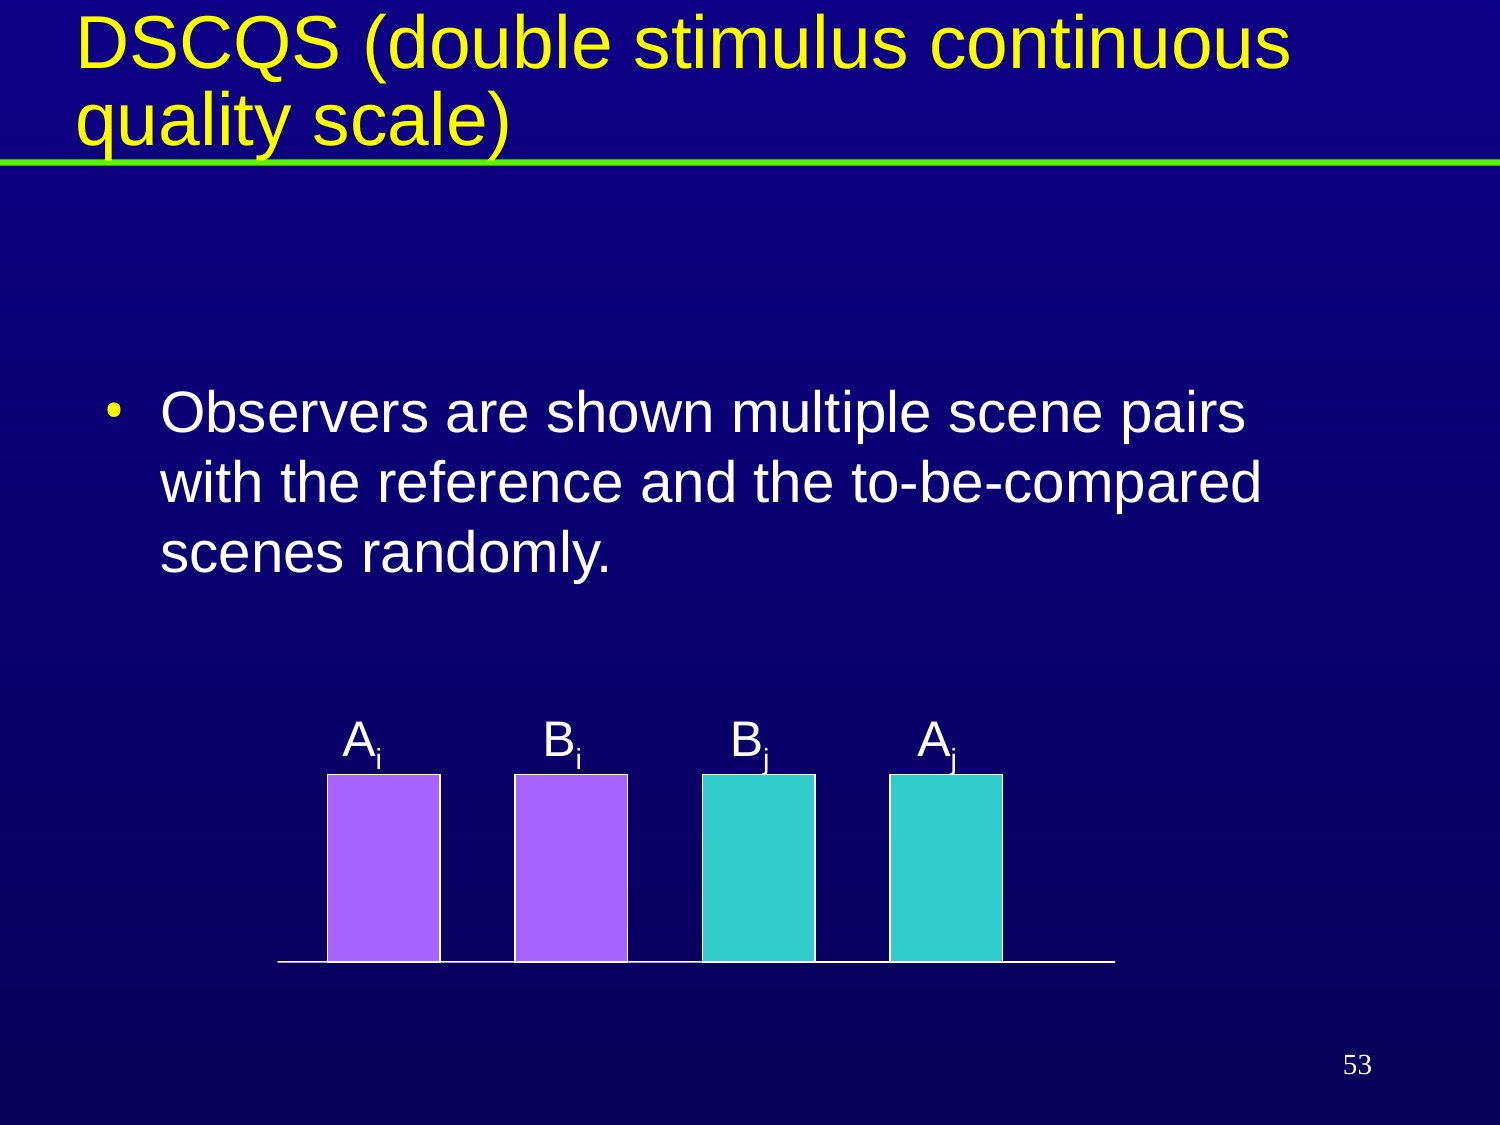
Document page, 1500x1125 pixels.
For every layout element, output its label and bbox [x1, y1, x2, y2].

list [88, 365, 1358, 612]
text_box [60, 0, 1462, 168]
text_box [277, 699, 1116, 963]
slide_number [1074, 1024, 1388, 1101]
